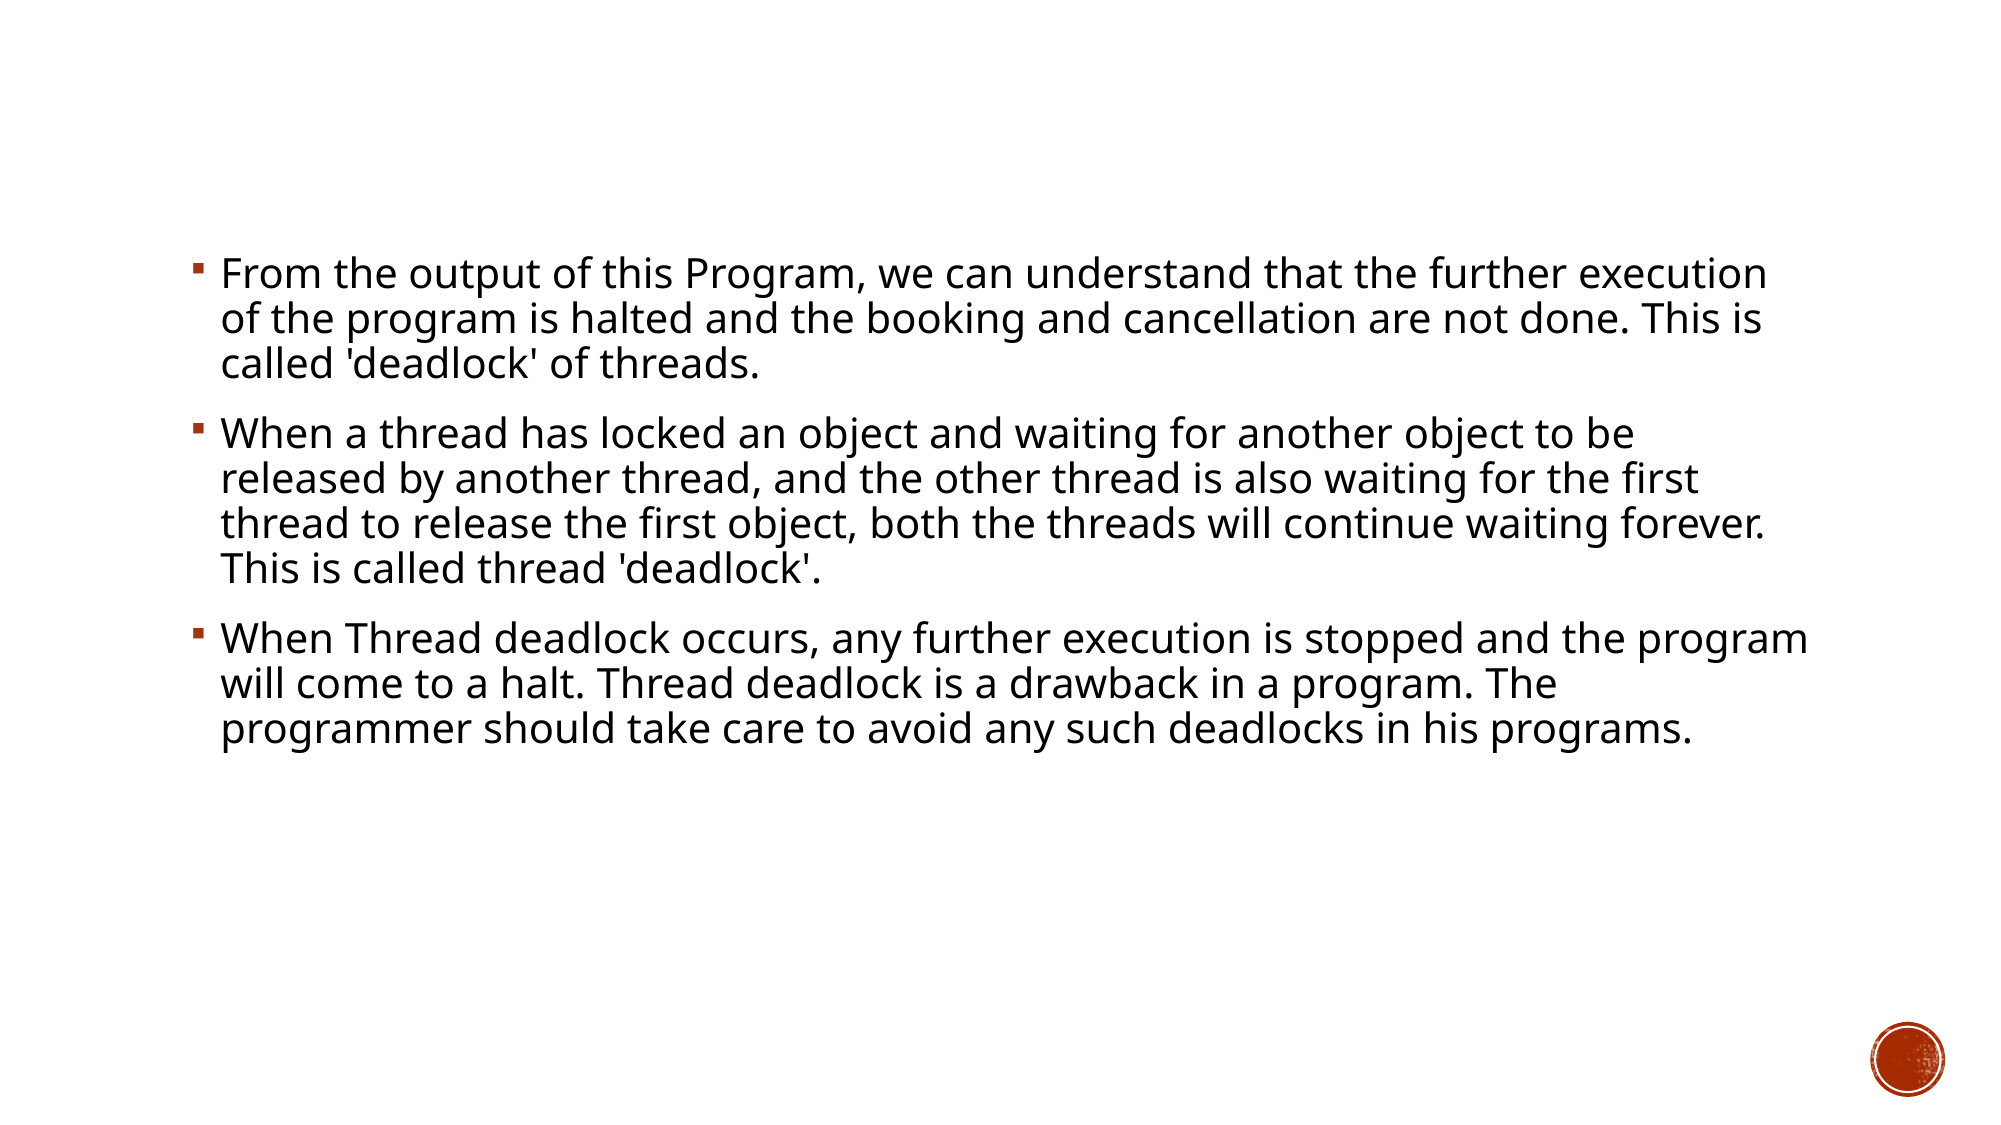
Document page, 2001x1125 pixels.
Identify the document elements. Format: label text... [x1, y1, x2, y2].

list From the output of this Program, we can understand that the further execution of the program is halted and the booking and cancellation are not done. This is called 'deadlock' of threads. When a thread has locked an object and waiting for another object to be released by another thread, and the other thread is also waiting for the first thread to release the first object, both the threads will continue waiting forever. This is called thread 'deadlock'. When Thread deadlock occurs, any further execution is stopped and the program will come to a halt. Thread deadlock is a drawback in a program. The programmer should take care to avoid any such deadlocks in his programs. [175, 245, 1826, 1013]
